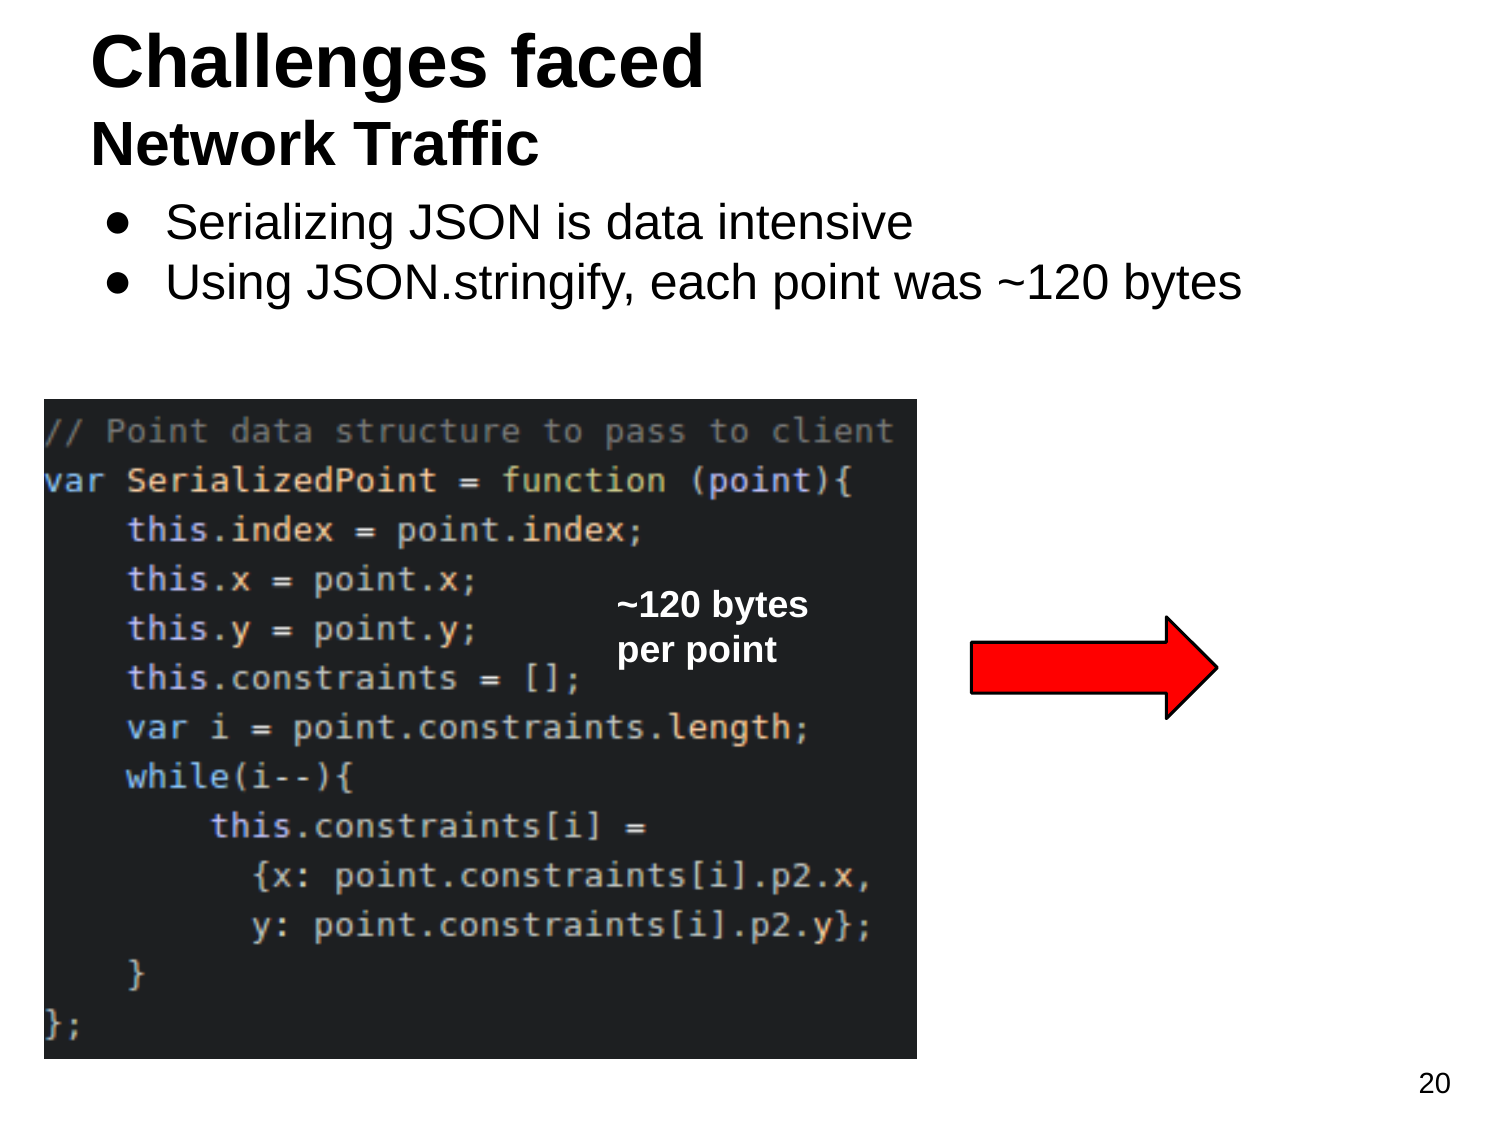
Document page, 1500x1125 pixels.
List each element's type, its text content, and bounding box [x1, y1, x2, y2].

text_box [971, 616, 1218, 719]
list Serializing JSON is data intensive Using JSON.stringify, each point was ~120 bytes [75, 174, 1425, 393]
picture [44, 399, 918, 1059]
title Challenges faced Network Traffic [75, 70, 1425, 174]
slide_number 20 [1403, 1038, 1494, 1125]
